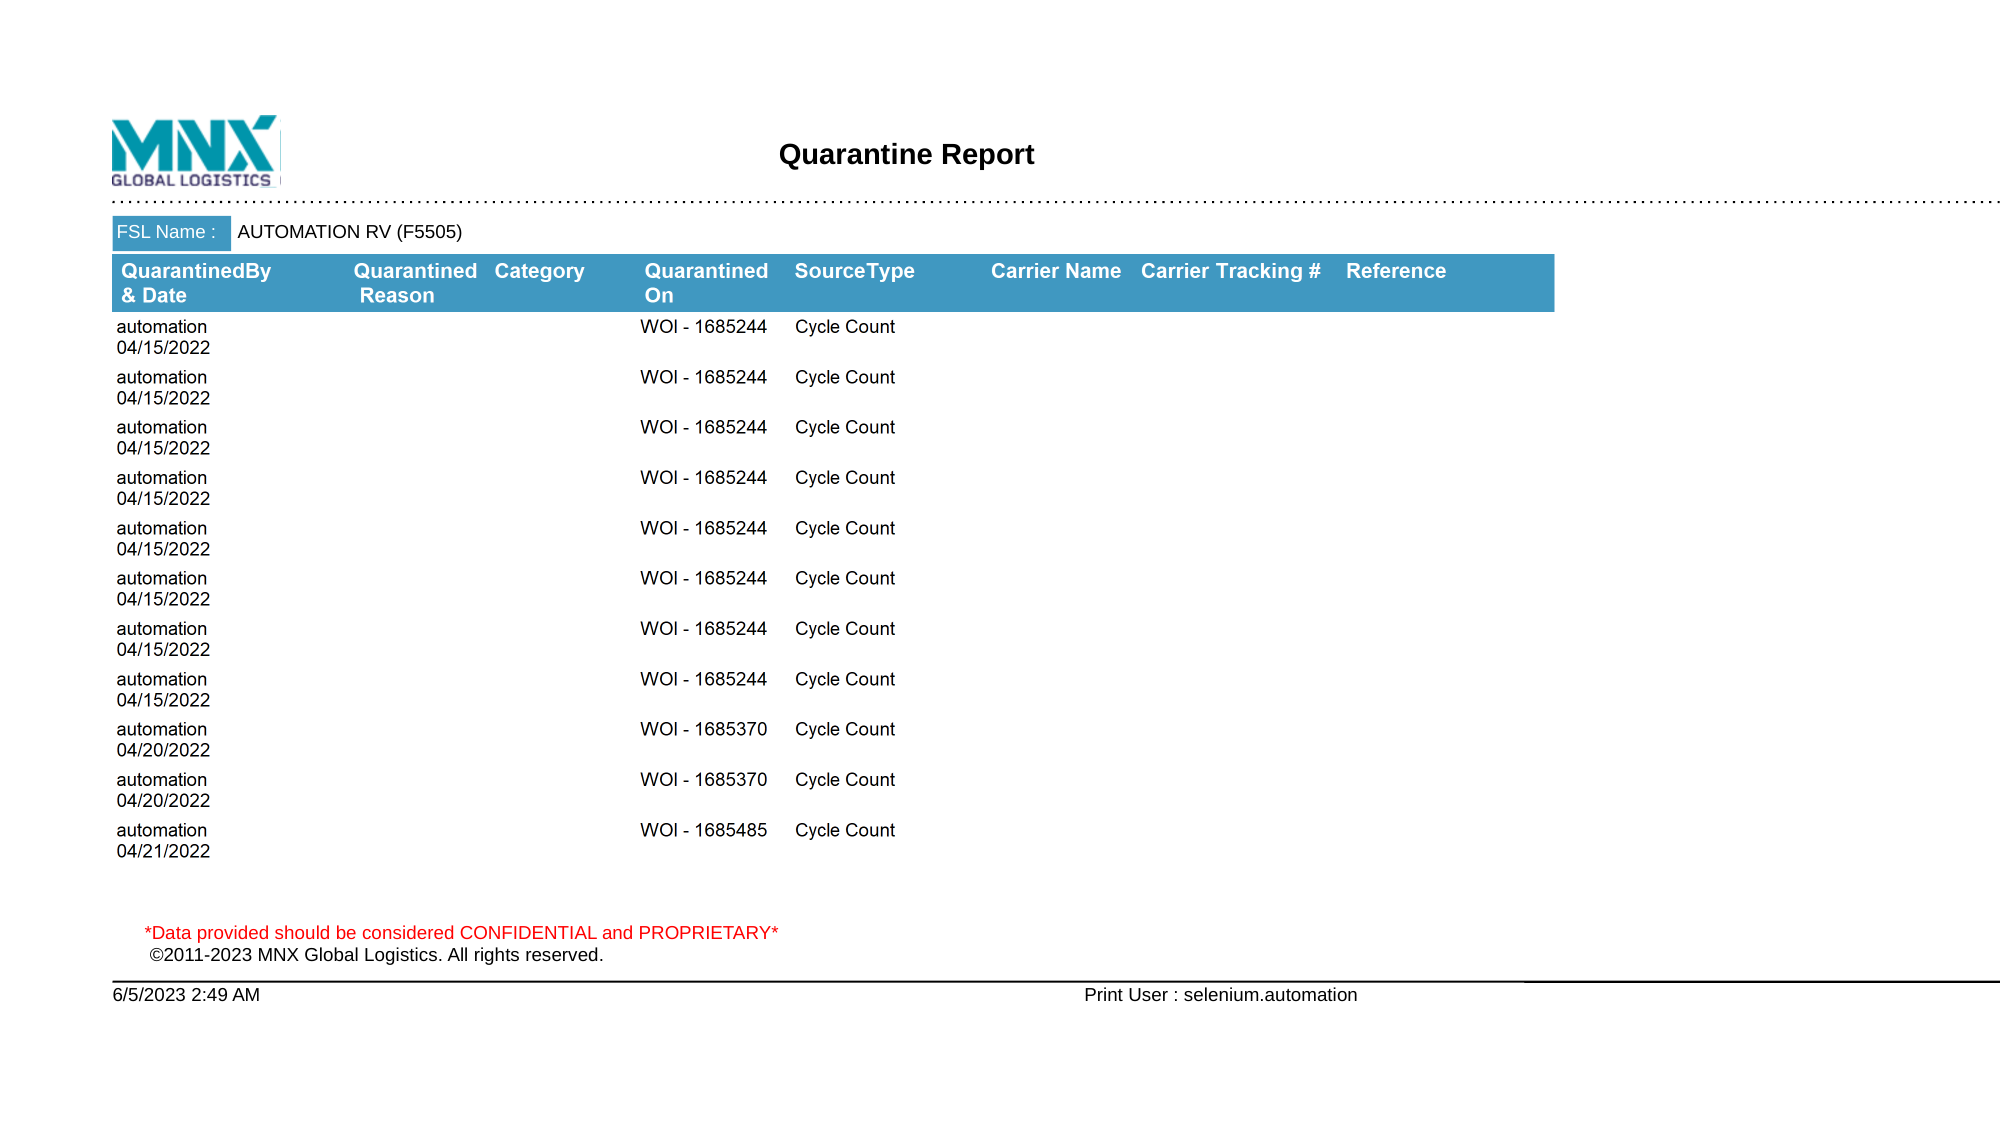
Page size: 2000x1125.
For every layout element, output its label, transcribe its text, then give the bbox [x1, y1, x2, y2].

text_box *Data provided should be considered CONFIDENTIAL and PROPRIETARY* [144, 920, 1158, 942]
text_box 6/5/2023 2:49 AM [112, 983, 343, 1013]
text_box ©2011-2023 MNX Global Logistics. All rights reserved. [144, 942, 1158, 964]
text_box AUTOMATION RV (F5505) [233, 215, 669, 252]
text_box FSL Name : [112, 215, 232, 252]
text_box Print User : selenium.automation [1055, 983, 1387, 1013]
picture [112, 115, 323, 188]
text_box Quarantine Report [562, 131, 1252, 173]
picture [112, 254, 1555, 866]
